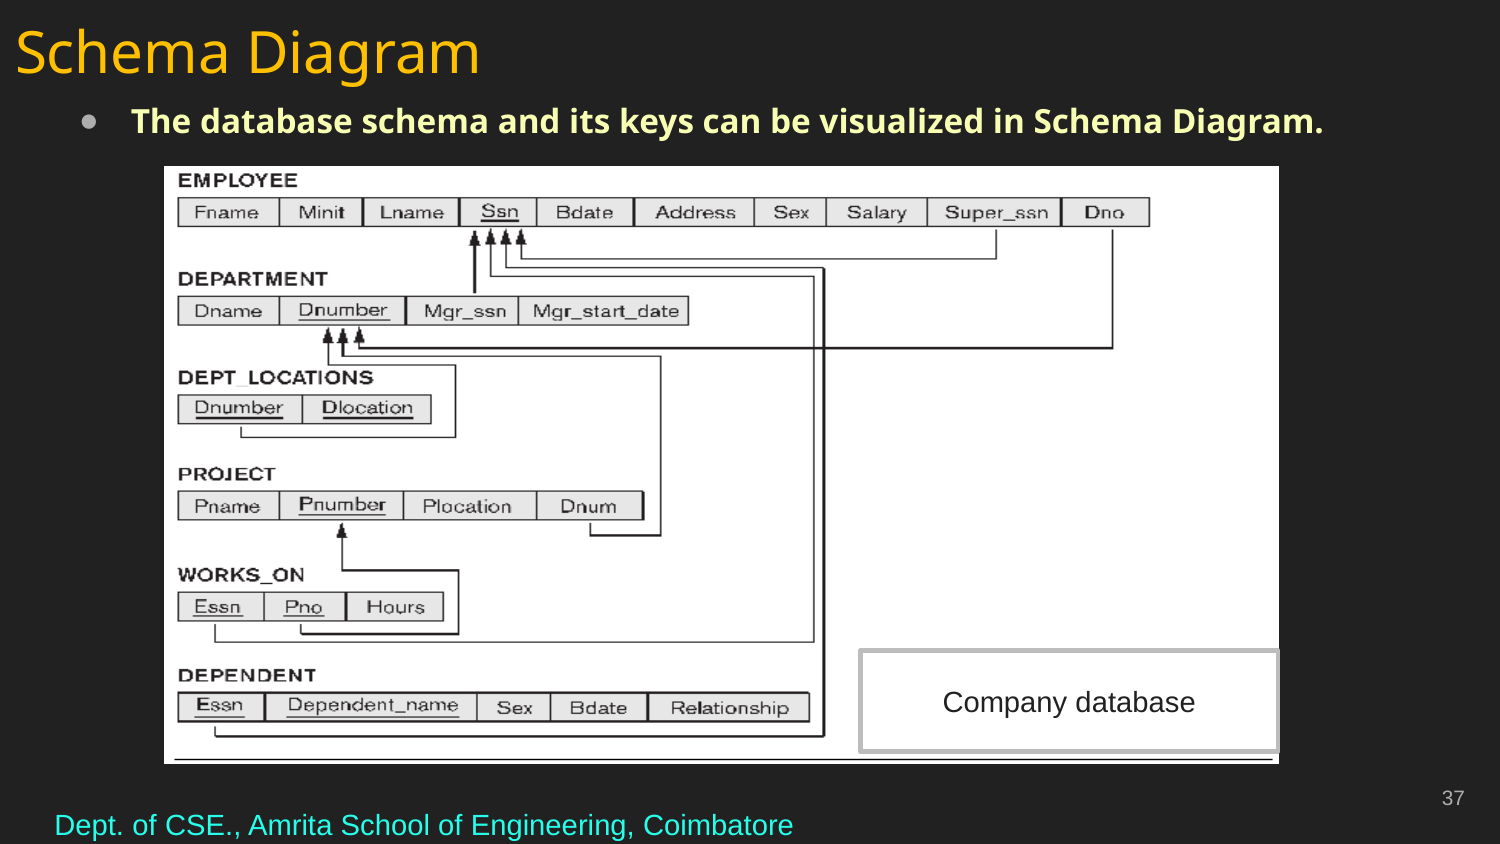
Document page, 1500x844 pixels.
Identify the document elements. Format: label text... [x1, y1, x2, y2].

title Schema Diagram [0, 0, 1398, 94]
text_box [163, 165, 1279, 765]
slide_number 37 [1389, 764, 1480, 830]
text_box Dept. of CSE., Amrita School of Engineering, Coimbatore [39, 798, 980, 844]
list The database schema and its keys can be visualized in Schema Diagram. [40, 78, 1462, 156]
